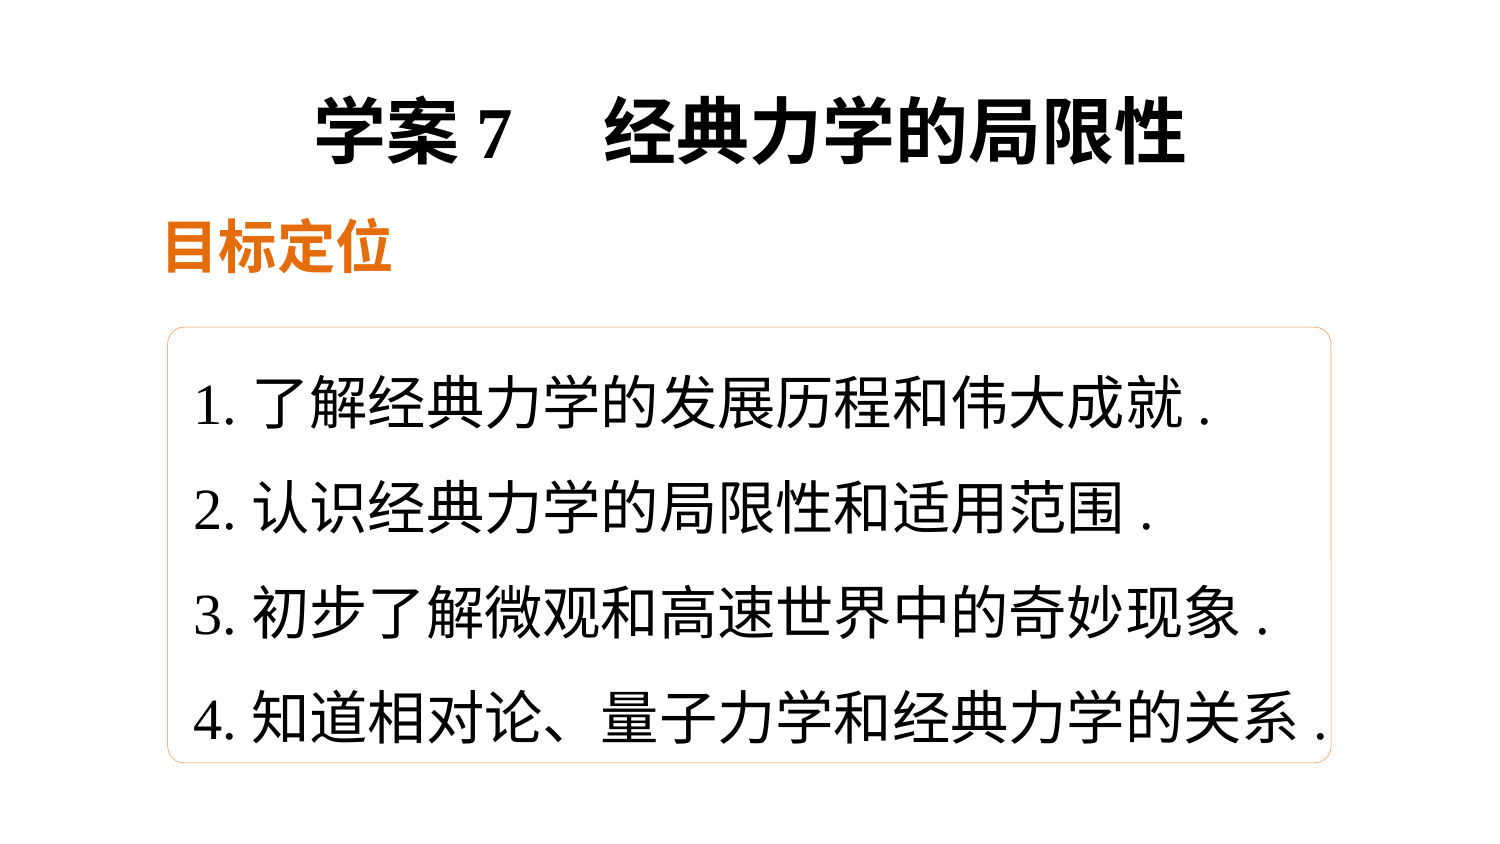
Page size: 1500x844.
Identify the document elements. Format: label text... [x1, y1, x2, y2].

text_box 1.了解经典力学的发展历程和伟大成就. 2.认识经典力学的局限性和适用范围. 3.初步了解微观和高速世界中的奇妙现象. 4.知道相对论、量子力学和经典力学的关系. [178, 323, 1403, 759]
text_box 目标定位 [145, 202, 577, 288]
text_box [165, 326, 1329, 765]
text_box 学案7 经典力学的局限性 [12, 45, 1489, 181]
